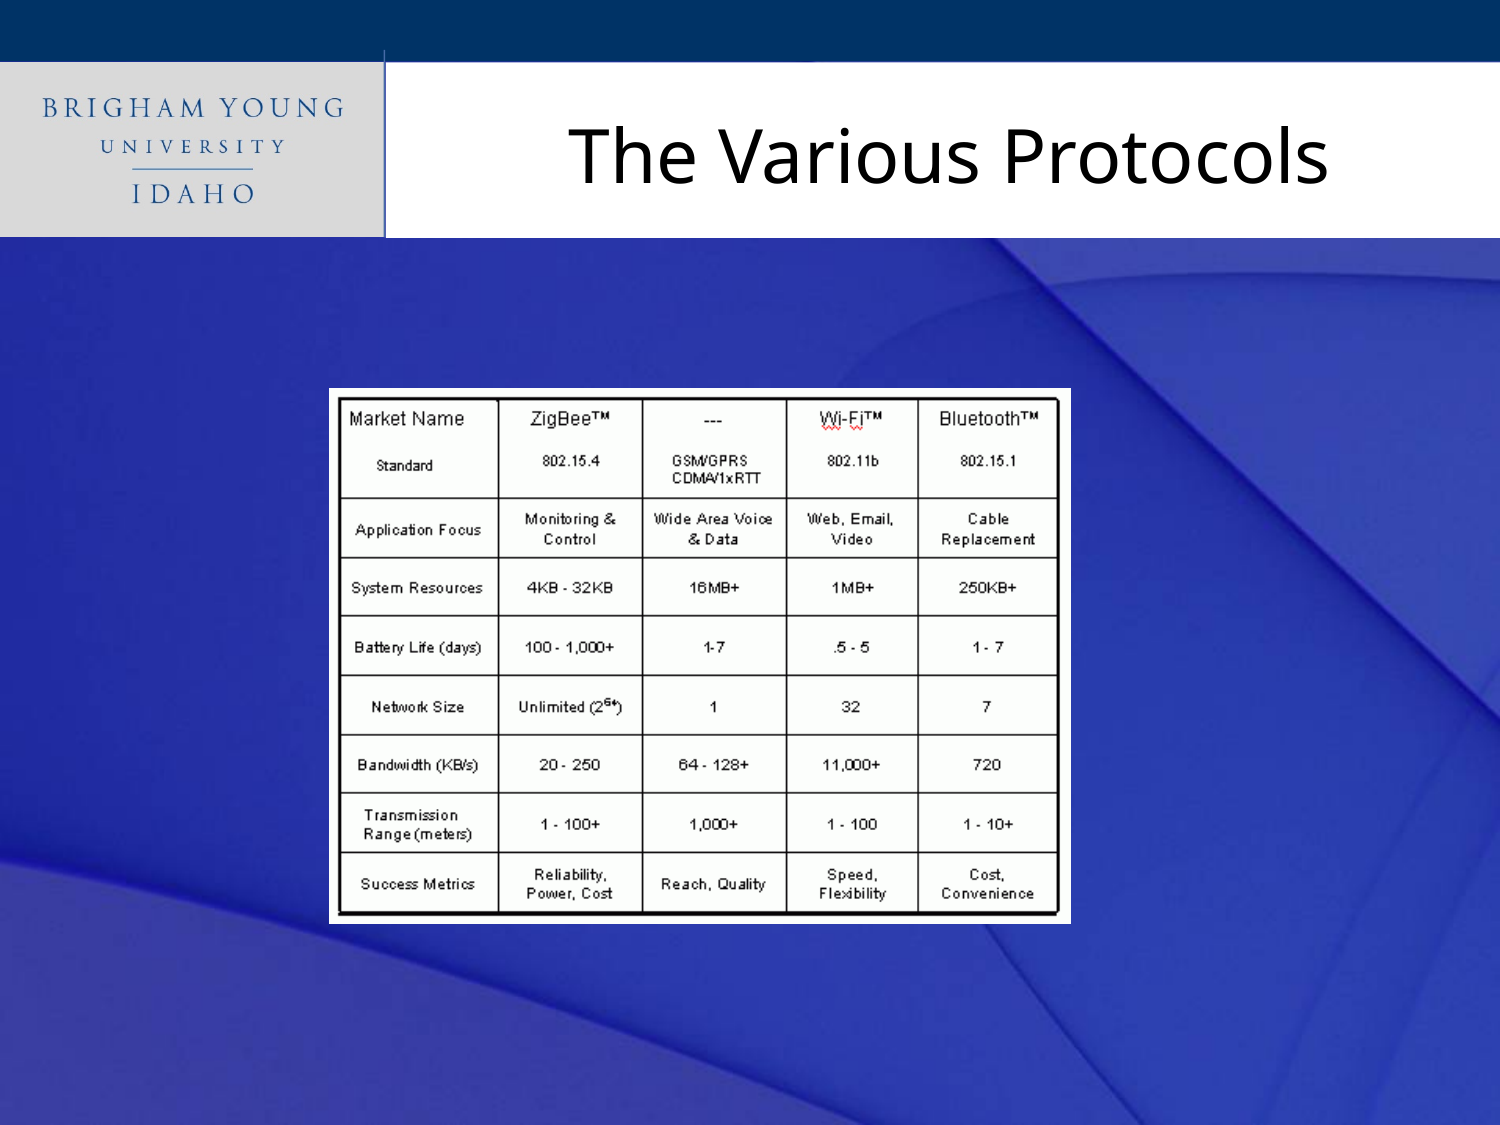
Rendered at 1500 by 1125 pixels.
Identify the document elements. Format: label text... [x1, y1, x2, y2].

title The Various Protocols [399, 74, 1500, 233]
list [329, 388, 1071, 924]
picture [0, 62, 1500, 1125]
